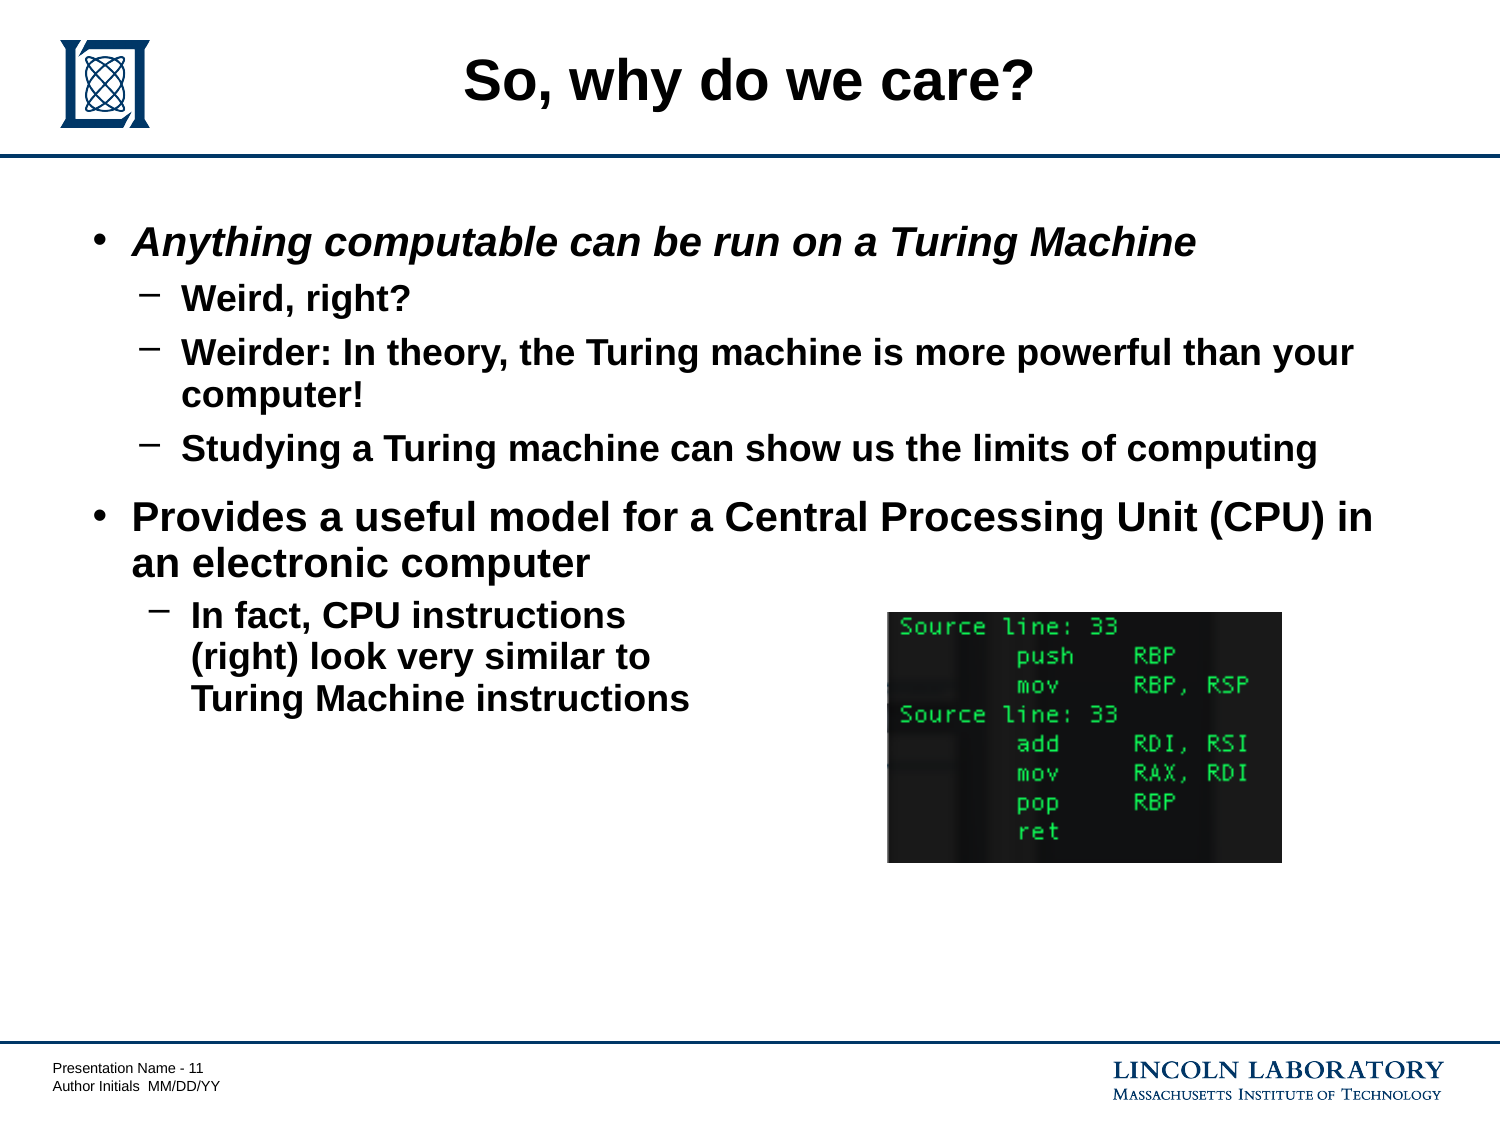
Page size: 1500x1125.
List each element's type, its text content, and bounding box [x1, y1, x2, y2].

title So, why do we care? [154, 16, 1346, 151]
picture [60, 40, 150, 128]
list Anything computable can be run on a Turing Machine Weird, right? Weirder: In theory, the Turing machine is more powerful than your computer! Studying a Turing machine can show us the limits of computing Provides a useful model for a Central Processing Unit (CPU) in an electronic computer [78, 211, 1422, 600]
picture [1111, 1061, 1444, 1100]
text_box In fact, CPU instructions (right) look very similar to Turing Machine instructions [87, 586, 738, 975]
picture [887, 612, 1282, 863]
